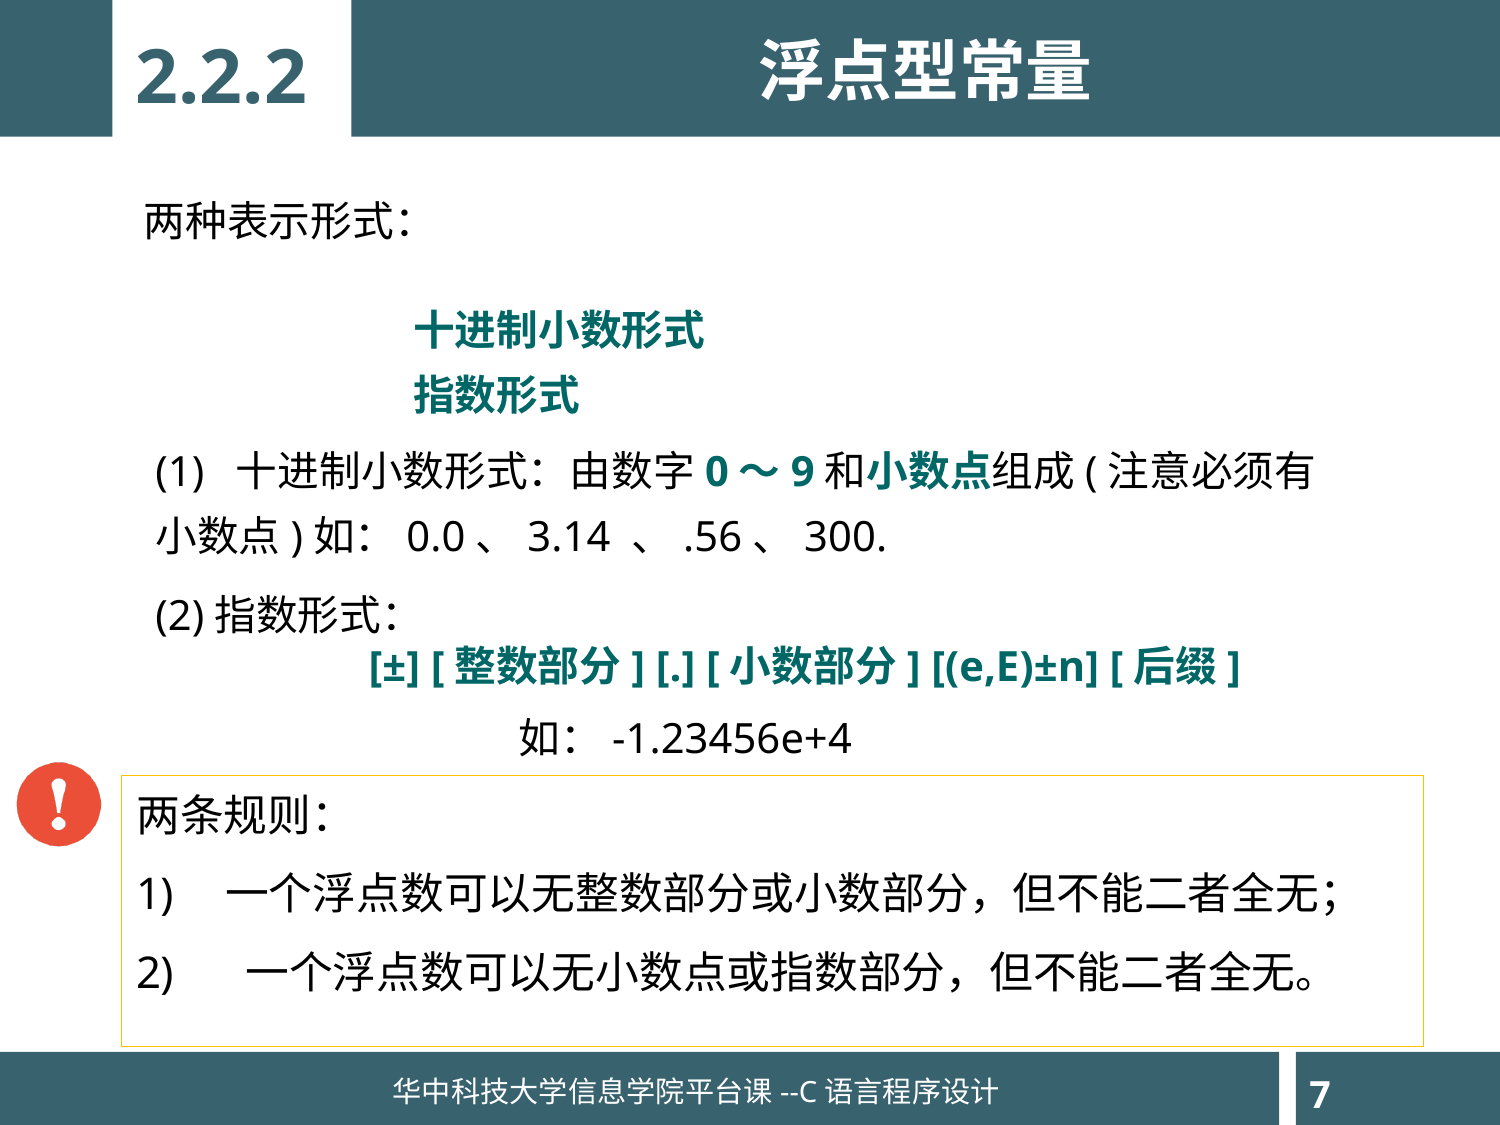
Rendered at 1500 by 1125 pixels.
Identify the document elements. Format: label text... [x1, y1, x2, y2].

text_box 2.2.2 [120, 21, 323, 127]
text_box (1) 十进制小数形式：由数字0～9和小数点组成(注意必须有小数点)如：0.0、3.14 、.56、300. [140, 421, 1371, 617]
text_box [±] [整数部分] [.] [小数部分] [(e,E)±n] [后缀] [342, 632, 1256, 698]
text_box 浮点型常量 [473, 21, 1378, 117]
text_box 十进制小数形式 指数形式 [398, 281, 1090, 421]
text_box (2)指数形式： [140, 581, 563, 697]
text_box 如：-1.23456e+4 [503, 704, 1020, 820]
text_box 两种表示形式： [128, 187, 609, 253]
text_box 两条规则： 一个浮点数可以无整数部分或小数部分，但不能二者全无； 一个浮点数可以无小数点或指数部分，但不能二者全无。 [121, 775, 1424, 1047]
picture [4, 750, 113, 858]
